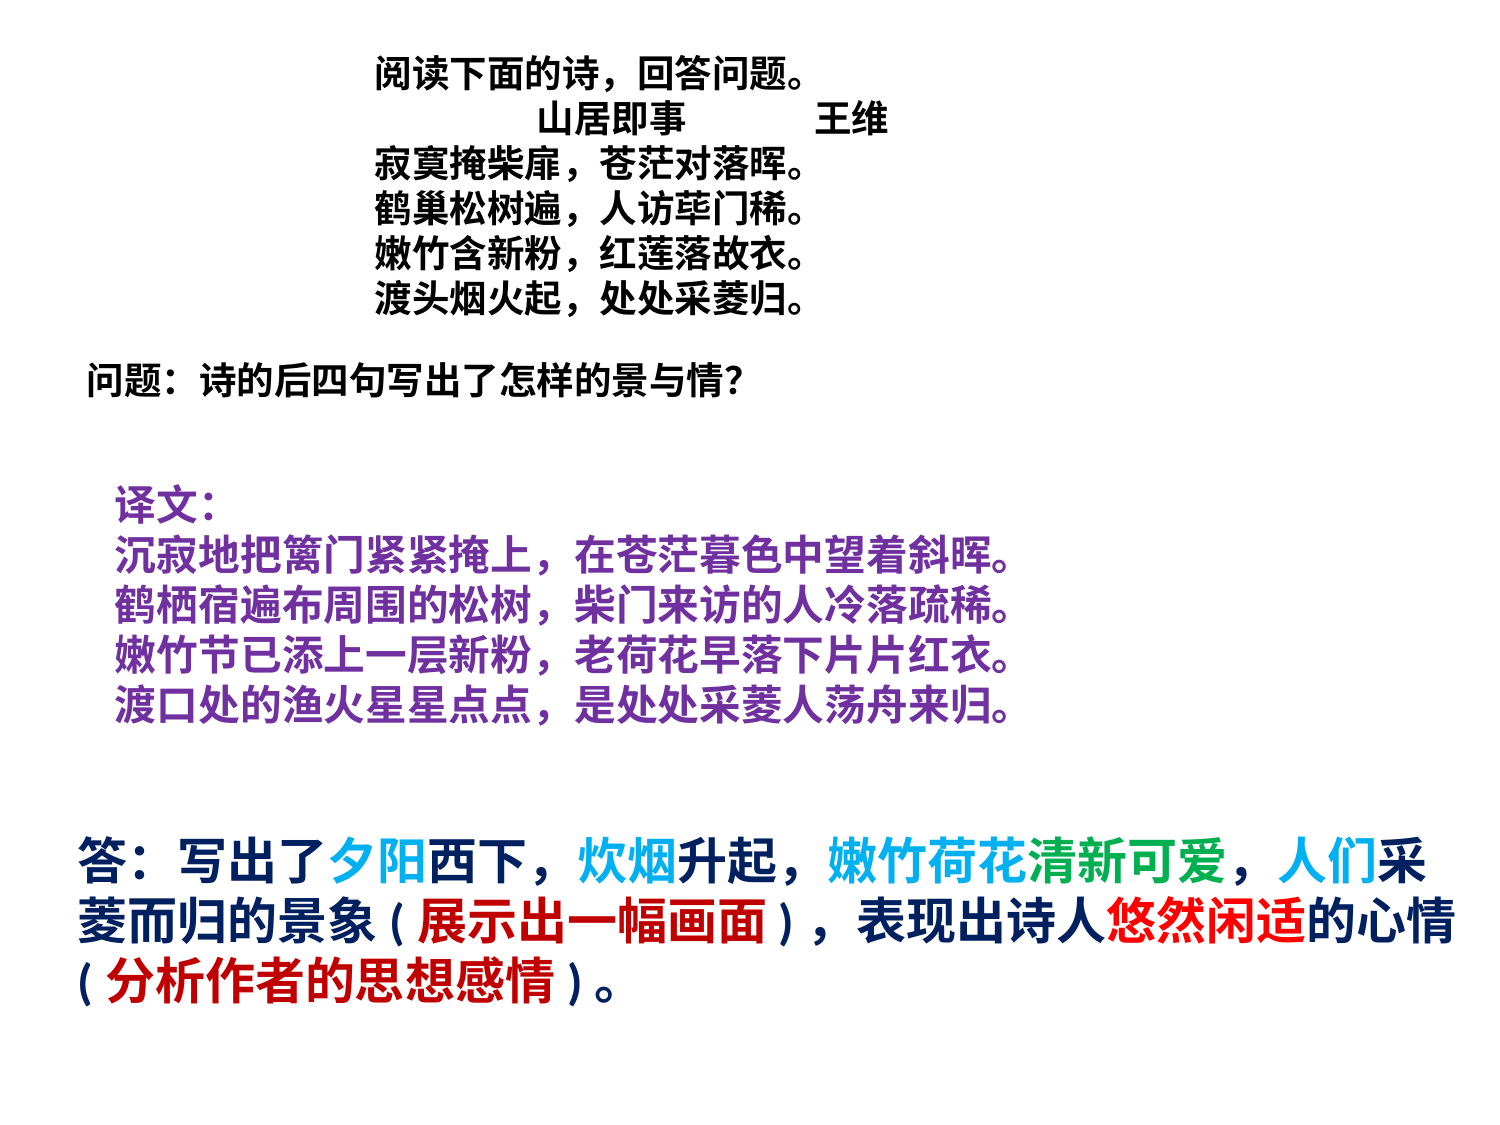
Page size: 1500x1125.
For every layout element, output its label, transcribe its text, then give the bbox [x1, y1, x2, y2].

text_box 译文： 沉寂地把篱门紧紧掩上，在苍茫暮色中望着斜晖。 鹤栖宿遍布周围的松树，柴门来访的人冷落疏稀。 嫩竹节已添上一层新粉，老荷花早落下片片红衣。 渡口处的渔火星星点点，是处处采菱人荡舟来归。 [100, 471, 1400, 737]
text_box 阅读下面的诗，回答问题。 山居即事 王维 寂寞掩柴扉，苍茫对落晖。 鹤巢松树遍，人访荜门稀。 嫩竹含新粉，红莲落故衣。 渡头烟火起，处处采菱归。 [360, 42, 1111, 327]
text_box 答：写出了夕阳西下，炊烟升起，嫩竹荷花清新可爱，人们采菱而归的景象(展示出一幅画面)，表现出诗人悠然闲适的心情(分析作者的思想感情)。 [62, 822, 1481, 1017]
text_box 问题：诗的后四句写出了怎样的景与情？ [72, 349, 777, 410]
